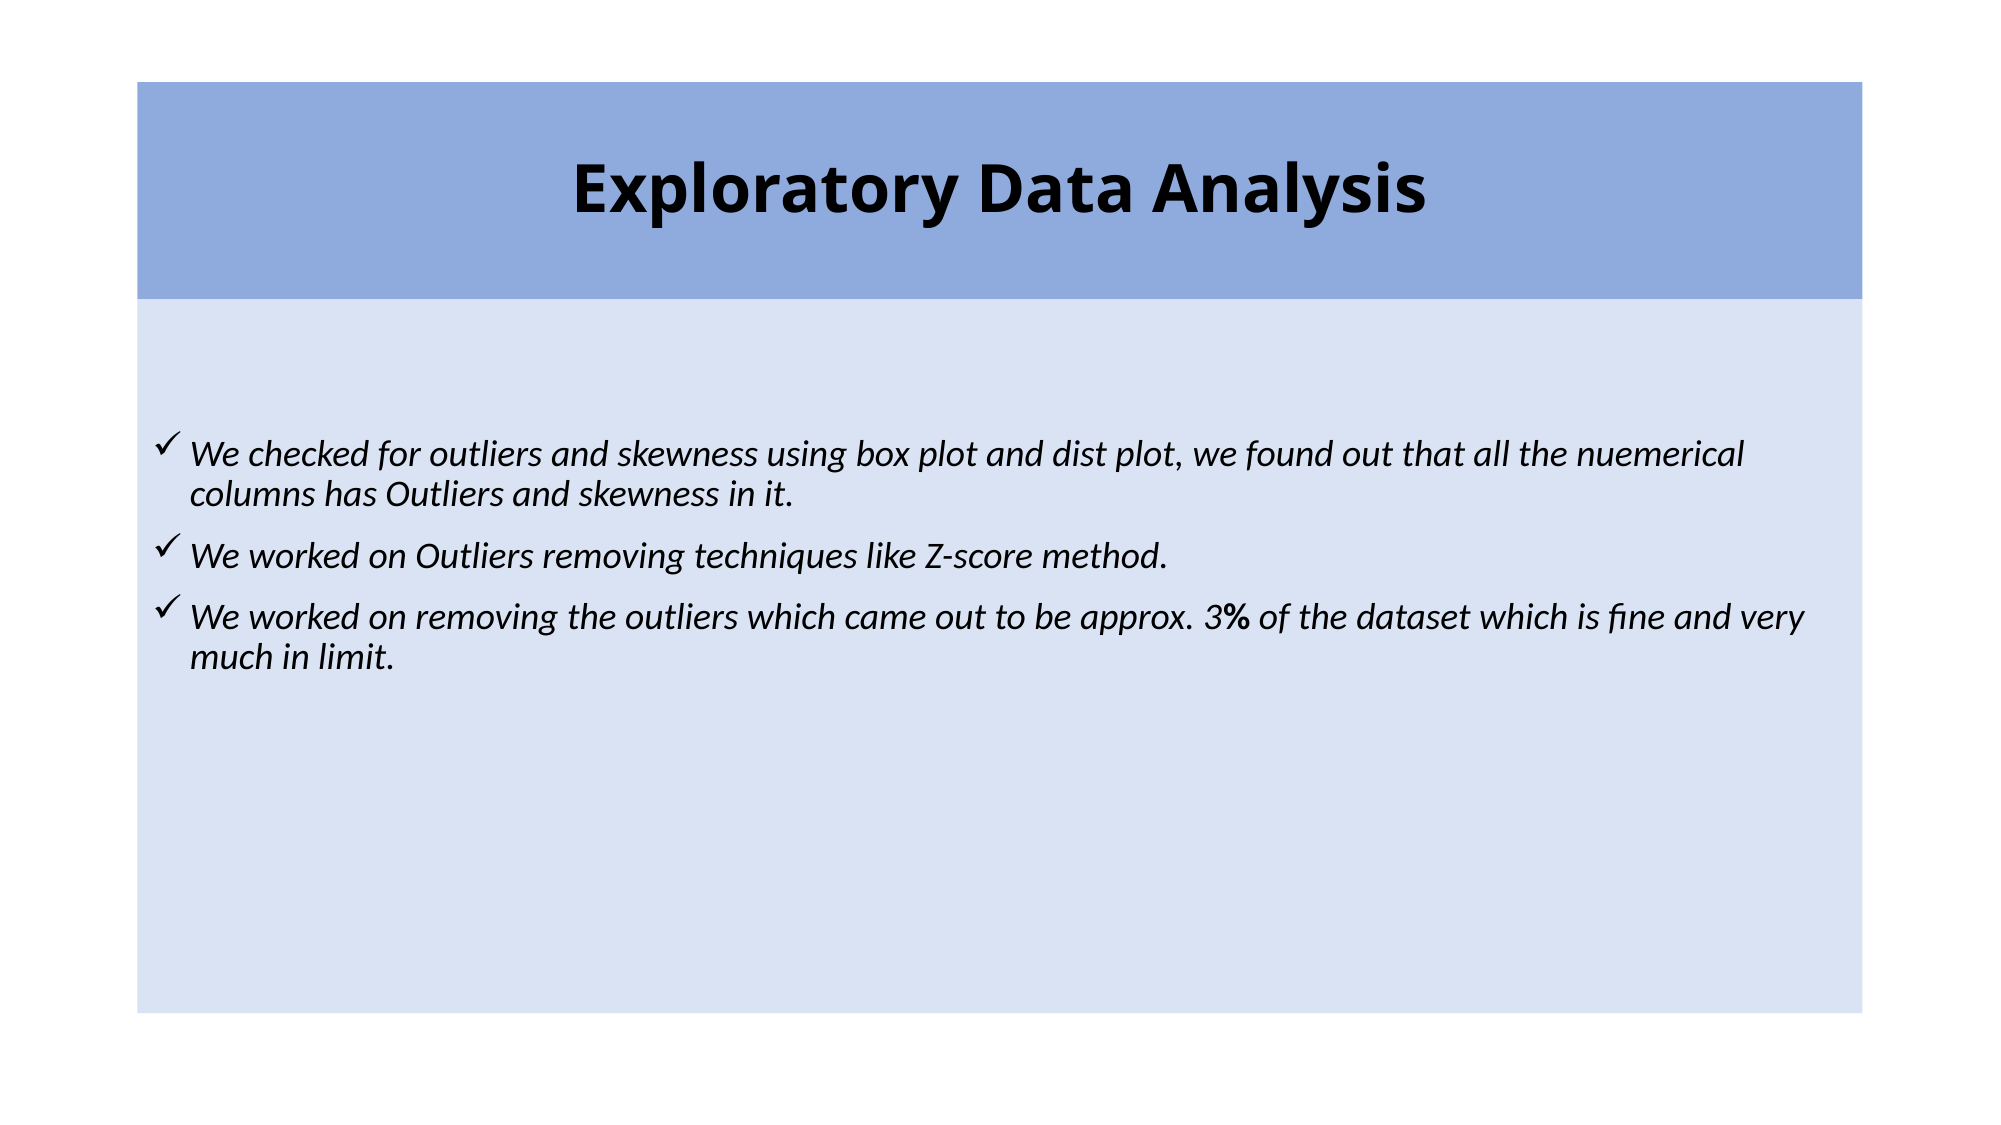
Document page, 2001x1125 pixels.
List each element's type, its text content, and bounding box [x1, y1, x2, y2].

list We checked for outliers and skewness using box plot and dist plot, we found out that all the nuemerical columns has Outliers and skewness in it. We worked on Outliers removing techniques like Z-score method. We worked on removing the outliers which came out to be approx. 3% of the dataset which is fine and very much in limit. [137, 299, 1863, 1014]
title Exploratory Data Analysis [137, 82, 1863, 299]
